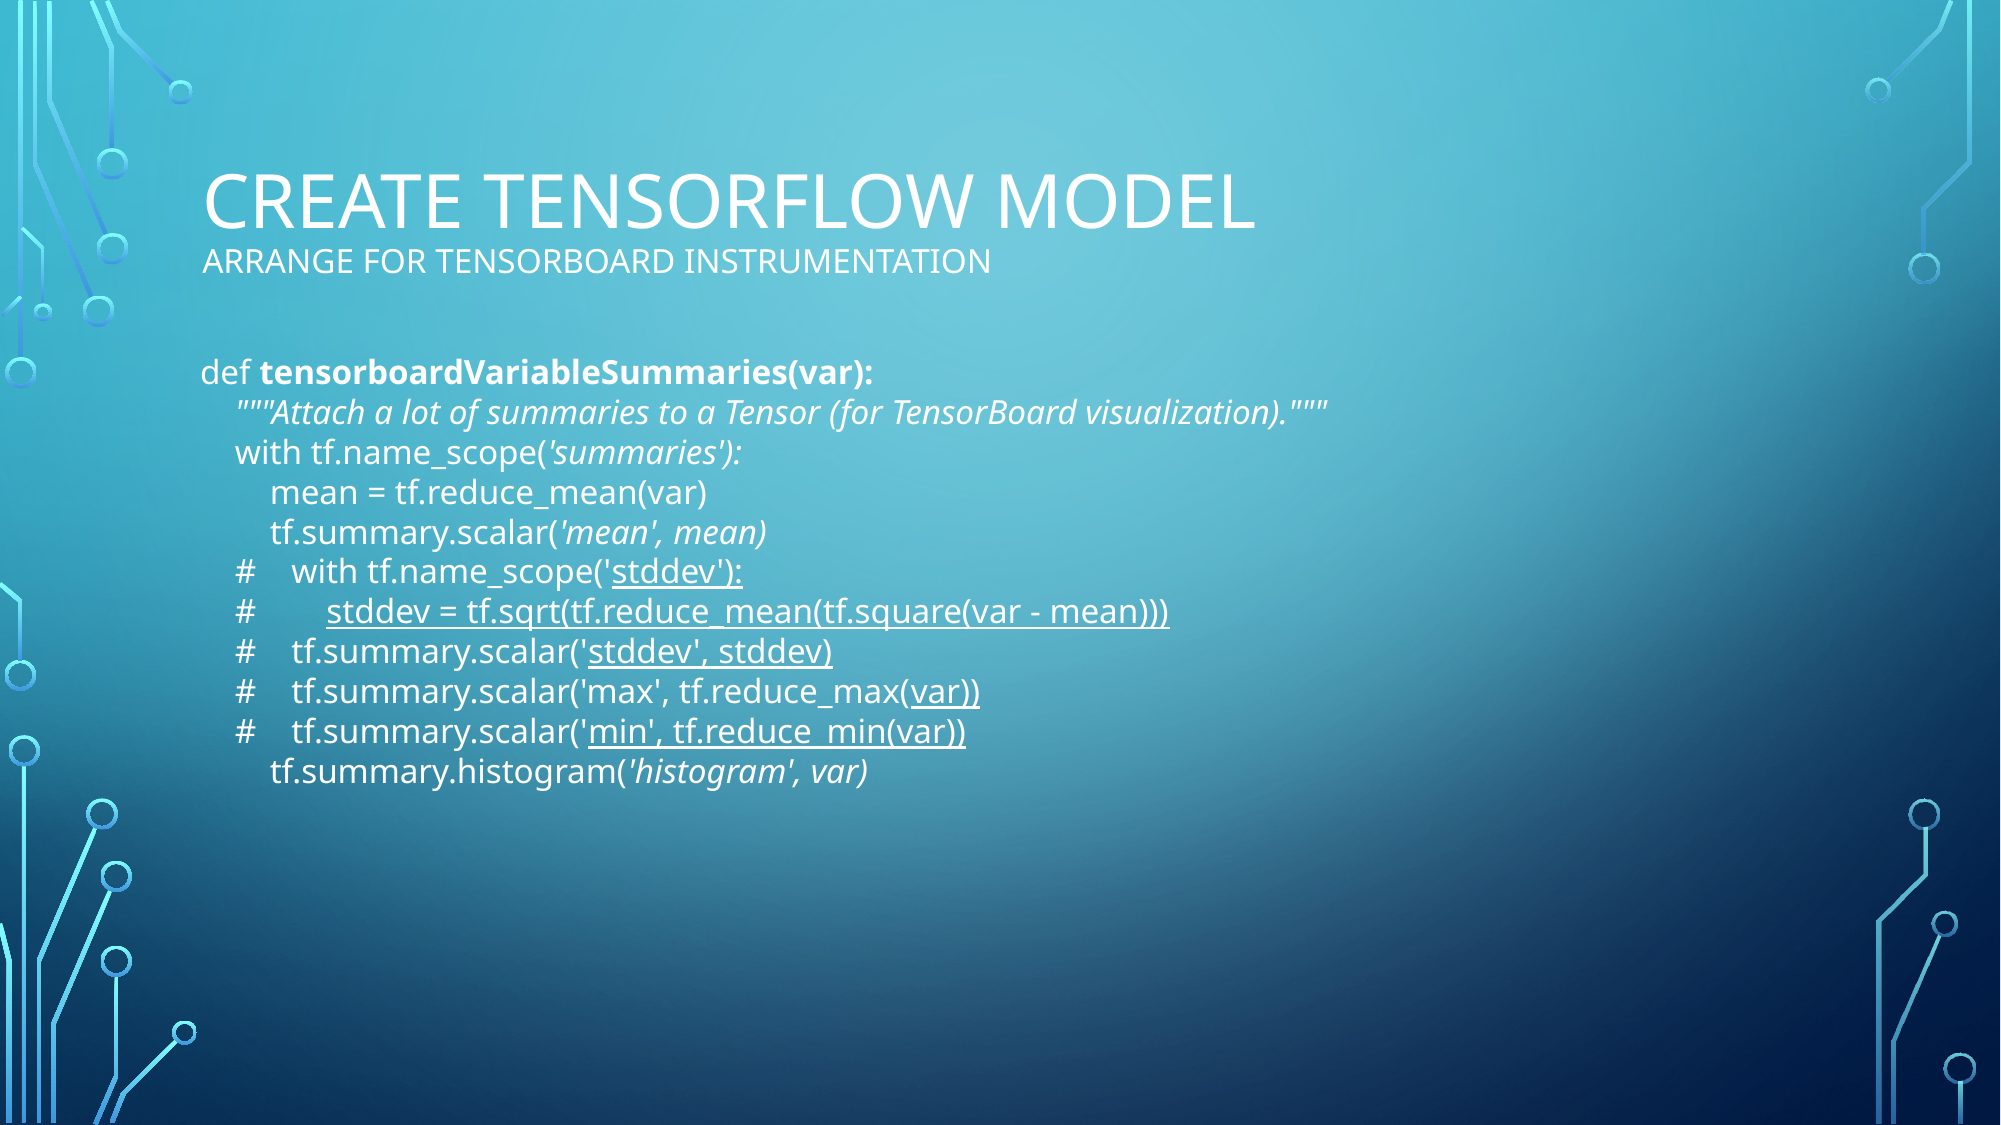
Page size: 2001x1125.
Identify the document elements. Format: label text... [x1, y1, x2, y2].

title Create tensorflow model arrange for tensorboard instrumentation [187, 101, 1813, 344]
text_box def tensorboardVariableSummaries(var): """Attach a lot of summaries to a Tensor (for TensorBoard visualization).""" with tf.name_scope('summaries'): mean = tf.reduce_mean(var) tf.summary.scalar('mean', mean) # with tf.name_scope('stddev'): # stddev = tf.sqrt(tf.reduce_mean(tf.square(var - mean))) # tf.summary.scalar('stddev', stddev) # tf.summary.scalar('max', tf.reduce_max(var)) # tf.summary.scalar('min', tf.reduce_min(var)) tf.summary.histogram('histogram', var) [185, 343, 1618, 798]
